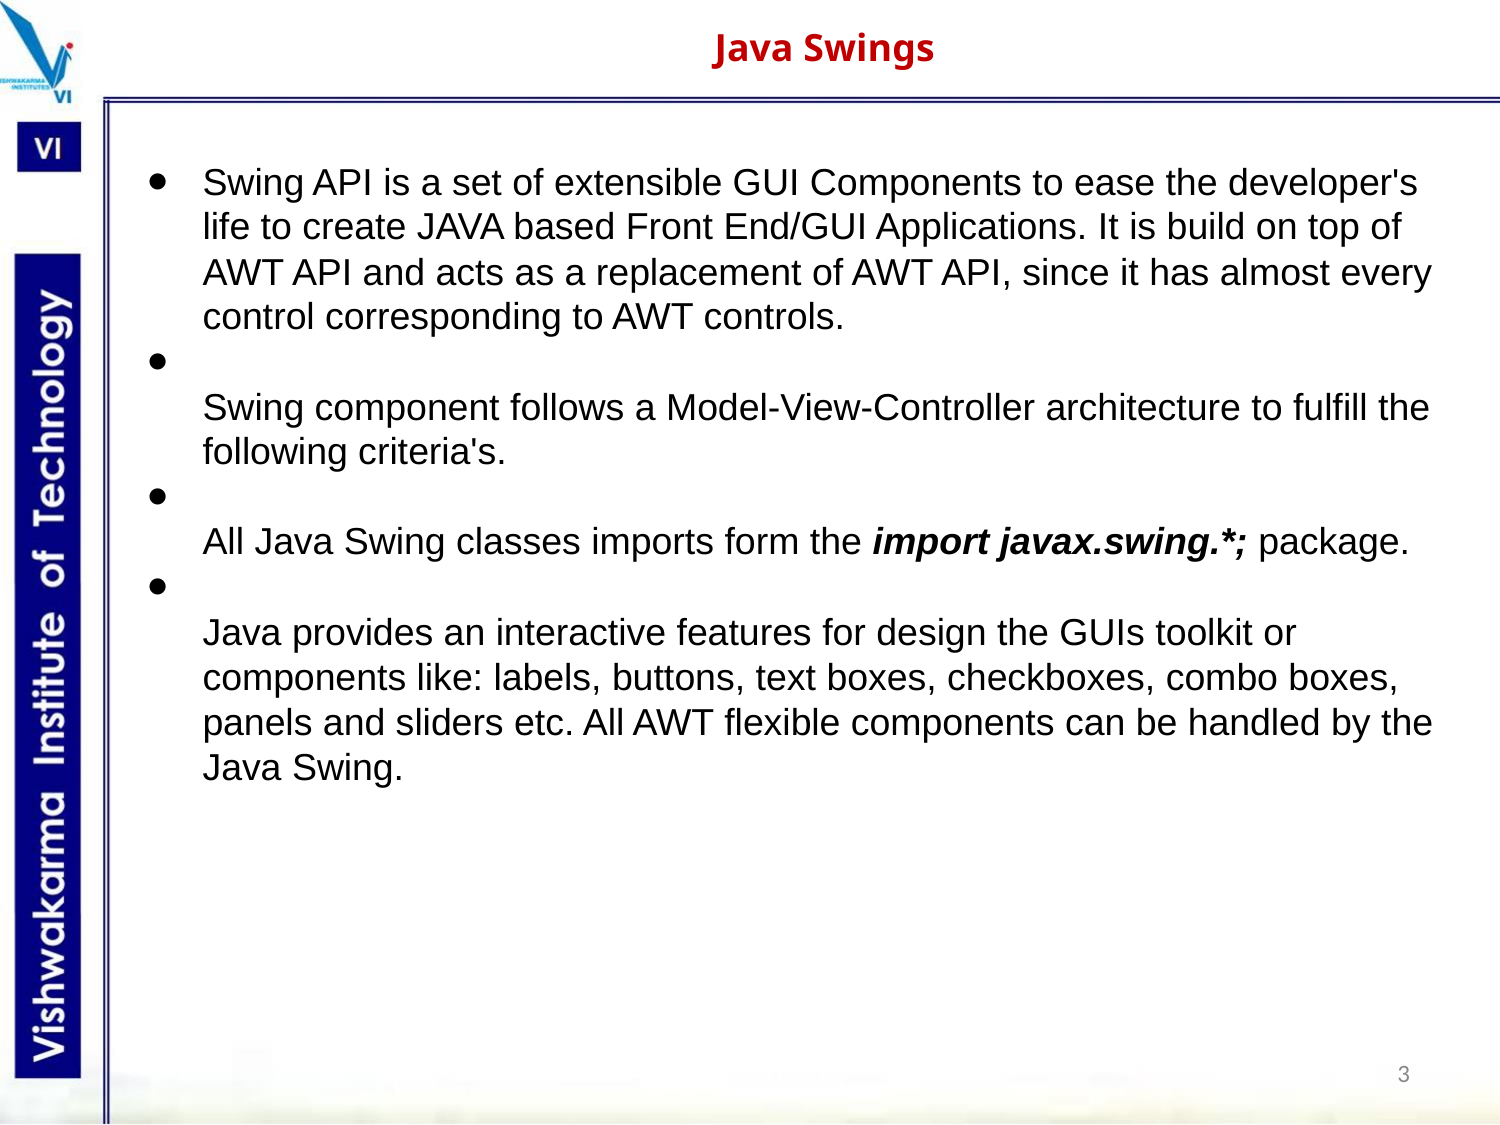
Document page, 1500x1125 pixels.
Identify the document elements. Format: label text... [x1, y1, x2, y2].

text_box Swing API is a set of extensible GUI Components to ease the developer's life to create JAVA based Front End/GUI Applications. It is build on top of AWT API and acts as a replacement of AWT API, since it has almost every control corresponding to AWT controls. Swing component follows a Model-View-Controller architecture to fulfill the following criteria's. All Java Swing classes imports form the import javax.swing.*; package. Java provides an interactive features for design the GUIs toolkit or components like: labels, buttons, text boxes, checkboxes, combo boxes, panels and sliders etc. All AWT flexible components can be handled by the Java Swing. [112, 149, 1475, 795]
text_box ‹#› [1074, 1042, 1425, 1103]
text_box Java Swings [449, 16, 1200, 77]
picture [0, 0, 1500, 1125]
